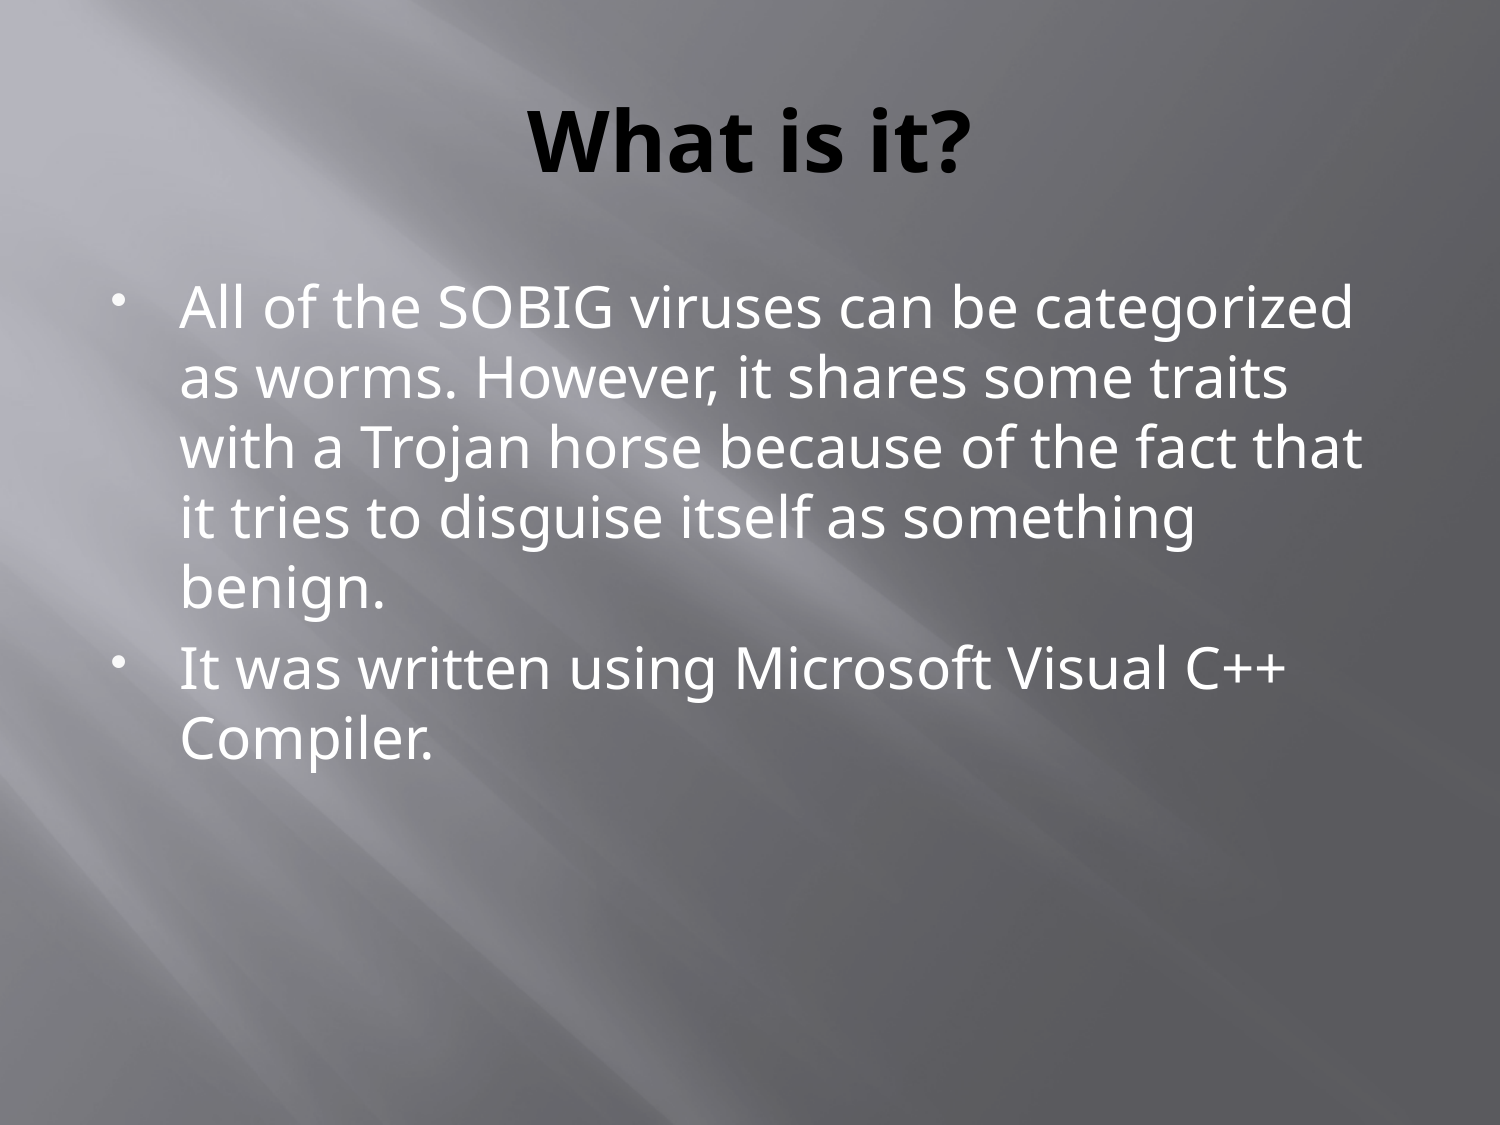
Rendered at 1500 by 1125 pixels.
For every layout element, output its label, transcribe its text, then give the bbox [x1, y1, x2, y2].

title What is it? [75, 45, 1425, 233]
list All of the SOBIG viruses can be categorized as worms. However, it shares some traits with a Trojan horse because of the fact that it tries to disguise itself as something benign. It was written using Microsoft Visual C++ Compiler. [75, 262, 1425, 1035]
